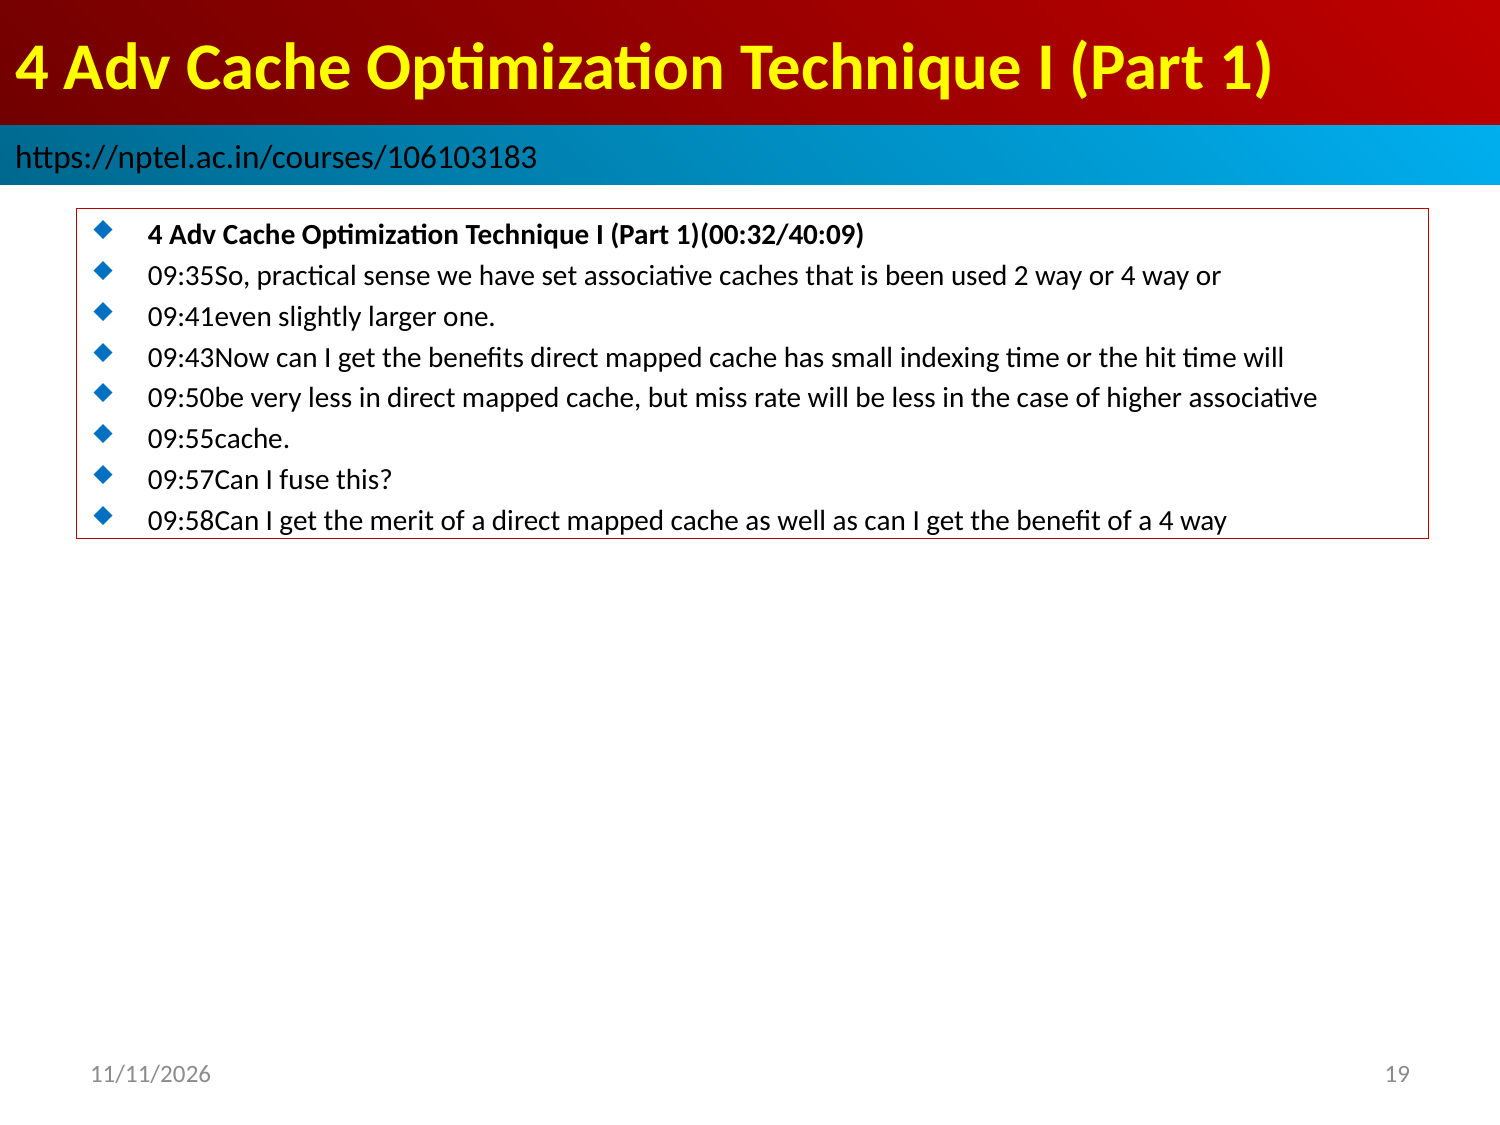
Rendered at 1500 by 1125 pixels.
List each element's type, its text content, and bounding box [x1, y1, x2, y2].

text_box https://nptel.ac.in/courses/106103183 [0, 125, 1500, 185]
subtitle 4 Adv Cache Optimization Technique I (Part 1)(00:32/40:09) 09:35So, practical sense we have set associative caches that is been used 2 way or 4 way or 09:41even slightly larger one. 09:43Now can I get the benefits direct mapped cache has small indexing time or the hit time will 09:50be very less in direct mapped cache, but miss rate will be less in the case of higher associative 09:55cache. 09:57Can I fuse this? 09:58Can I get the merit of a direct mapped cache as well as can I get the benefit of a 4 way [76, 208, 1429, 539]
slide_number 19 [1074, 1042, 1425, 1103]
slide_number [75, 1042, 425, 1103]
title 4 Adv Cache Optimization Technique I (Part 1) [0, 0, 1500, 125]
